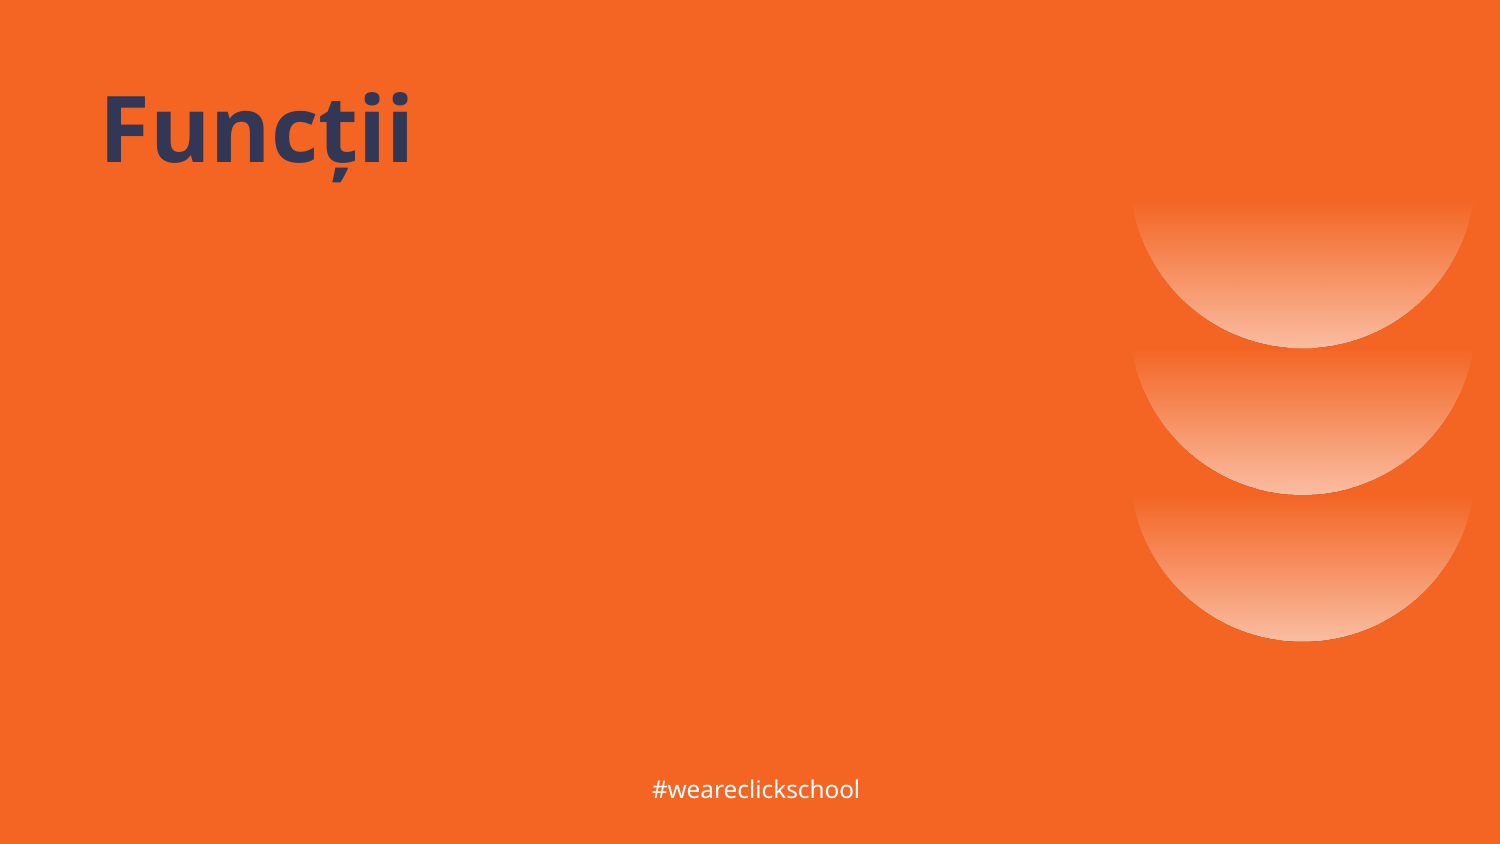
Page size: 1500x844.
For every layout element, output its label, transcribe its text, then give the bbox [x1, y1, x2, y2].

picture [1009, 128, 1500, 716]
subtitle #weareclickschool [618, 770, 895, 814]
title Funcții [85, 55, 1124, 189]
